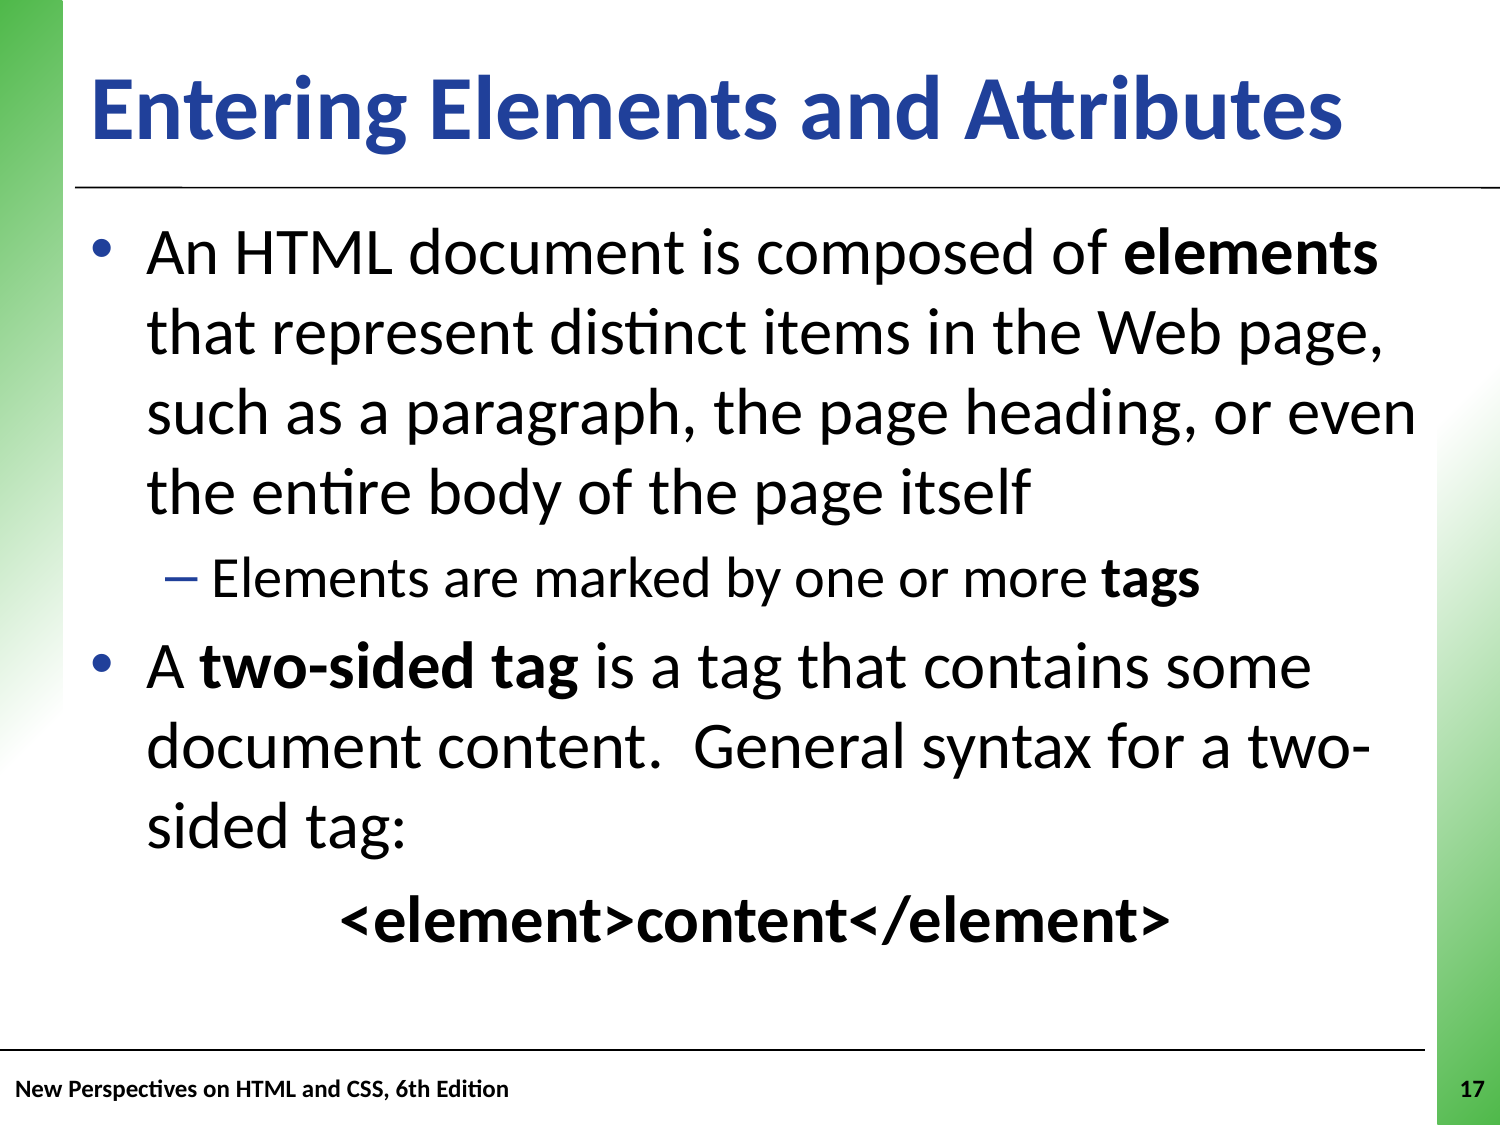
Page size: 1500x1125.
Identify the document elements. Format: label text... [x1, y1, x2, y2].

title Entering Elements and Attributes [74, 24, 1438, 181]
footer New Perspectives on HTML and CSS, 6th Edition [0, 1050, 1350, 1125]
slide_number 17 [1412, 1050, 1500, 1125]
list An HTML document is composed of elements that represent distinct items in the Web page, such as a paragraph, the page heading, or even the entire body of the page itself Elements are marked by one or more tags A two-sided tag is a tag that contains some document content. General syntax for a two-sided tag: <element>content</element> [74, 199, 1438, 1006]
